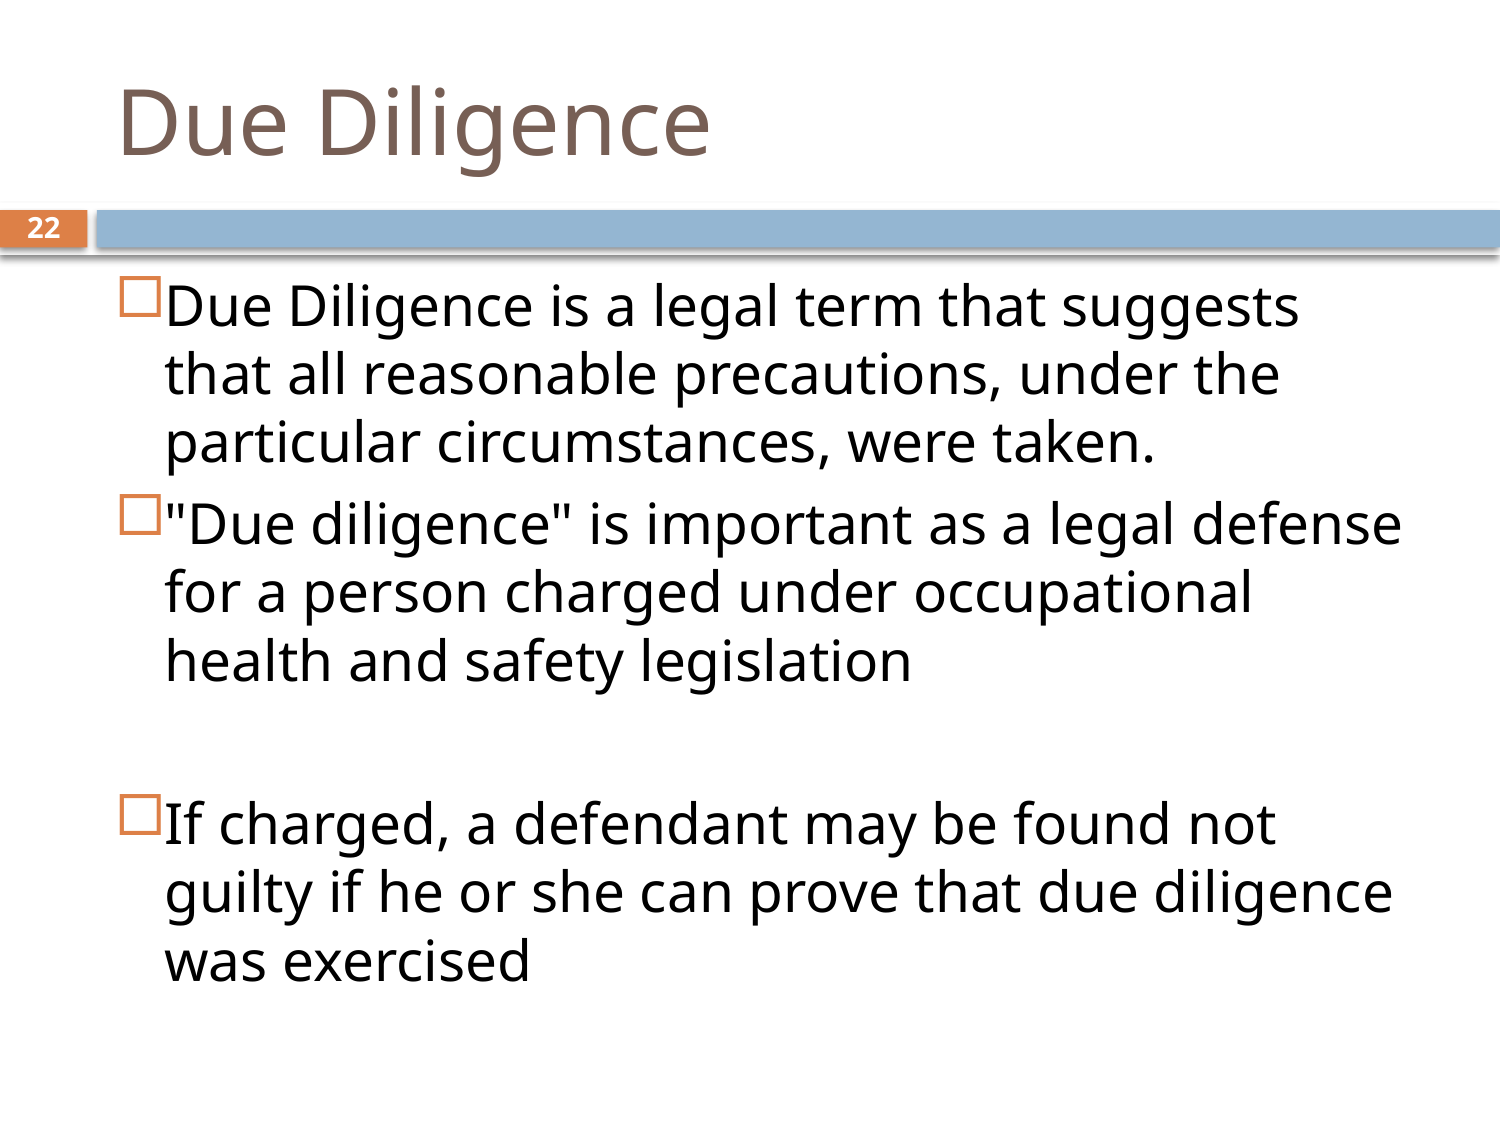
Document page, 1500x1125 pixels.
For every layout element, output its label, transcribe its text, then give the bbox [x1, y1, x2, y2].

slide_number 22 [0, 208, 88, 249]
title Due Diligence [100, 37, 1438, 200]
list Due Diligence is a legal term that suggests that all reasonable precautions, under the particular circumstances, were taken. "Due diligence" is important as a legal defense for a person charged under occupational health and safety legislation If charged, a defendant may be found not guilty if he or she can prove that due diligence was exercised [100, 262, 1438, 1000]
